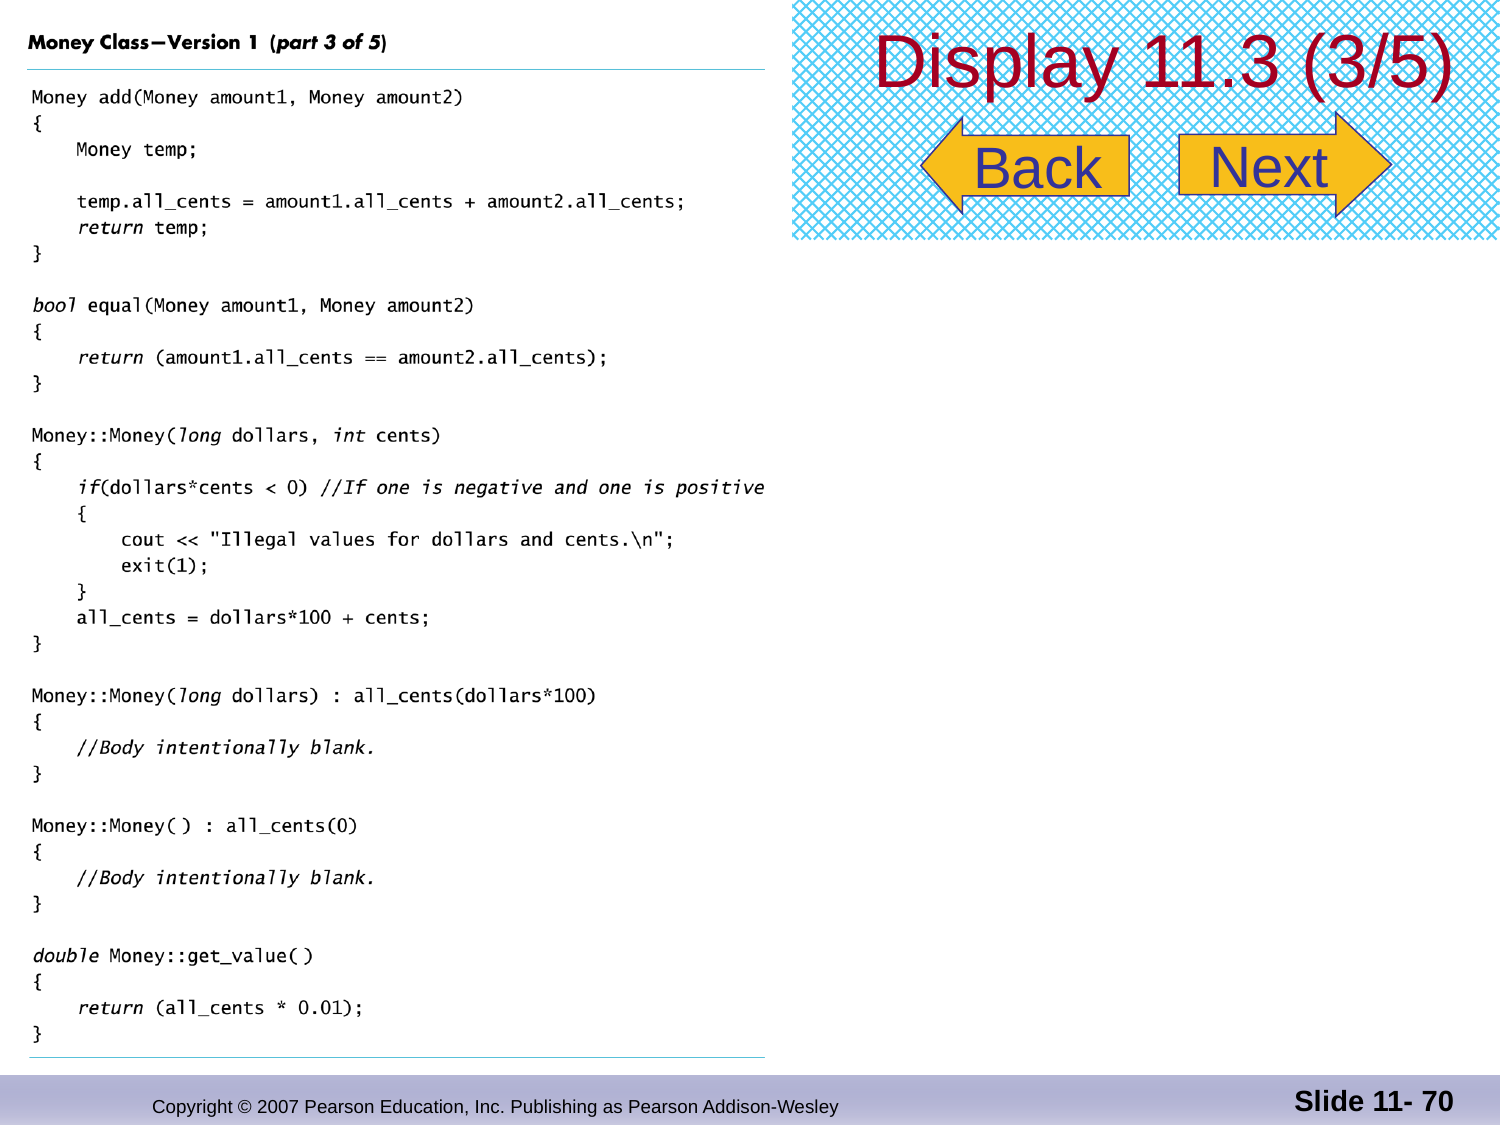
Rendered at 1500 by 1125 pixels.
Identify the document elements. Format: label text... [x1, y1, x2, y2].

text_box Back [951, 201, 963, 214]
slide_number Slide 11- 70 [1156, 1050, 1469, 1125]
title Display 11.3 (3/5) [858, 37, 1488, 201]
text_box Next [1335, 201, 1353, 217]
picture [27, 30, 765, 1058]
text_box [0, 0, 793, 250]
